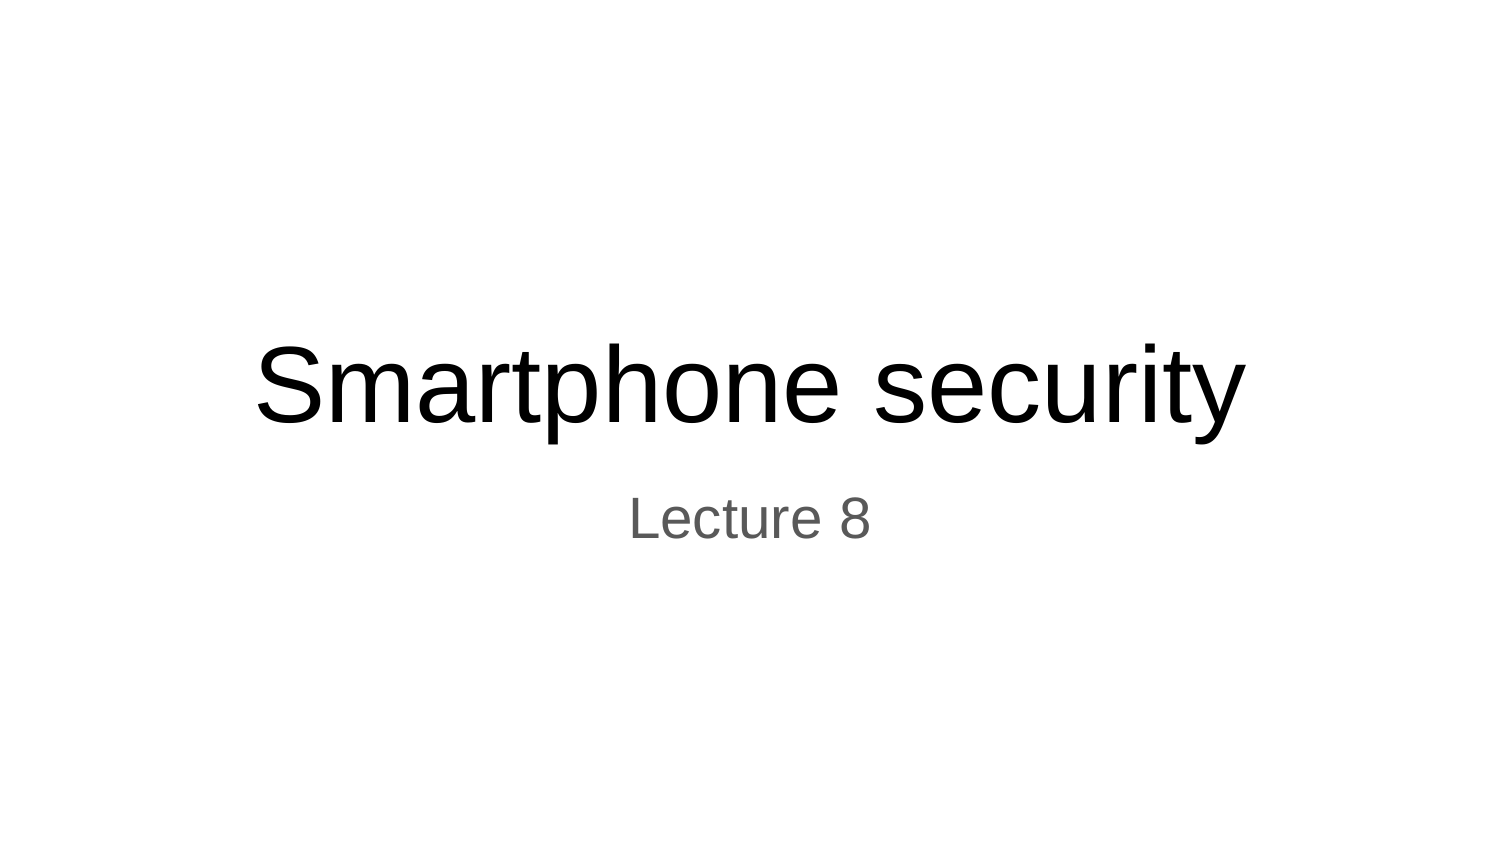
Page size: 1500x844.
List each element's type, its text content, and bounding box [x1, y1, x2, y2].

text_box Lecture 8 [51, 464, 1449, 595]
text_box Smartphone security [51, 122, 1449, 459]
